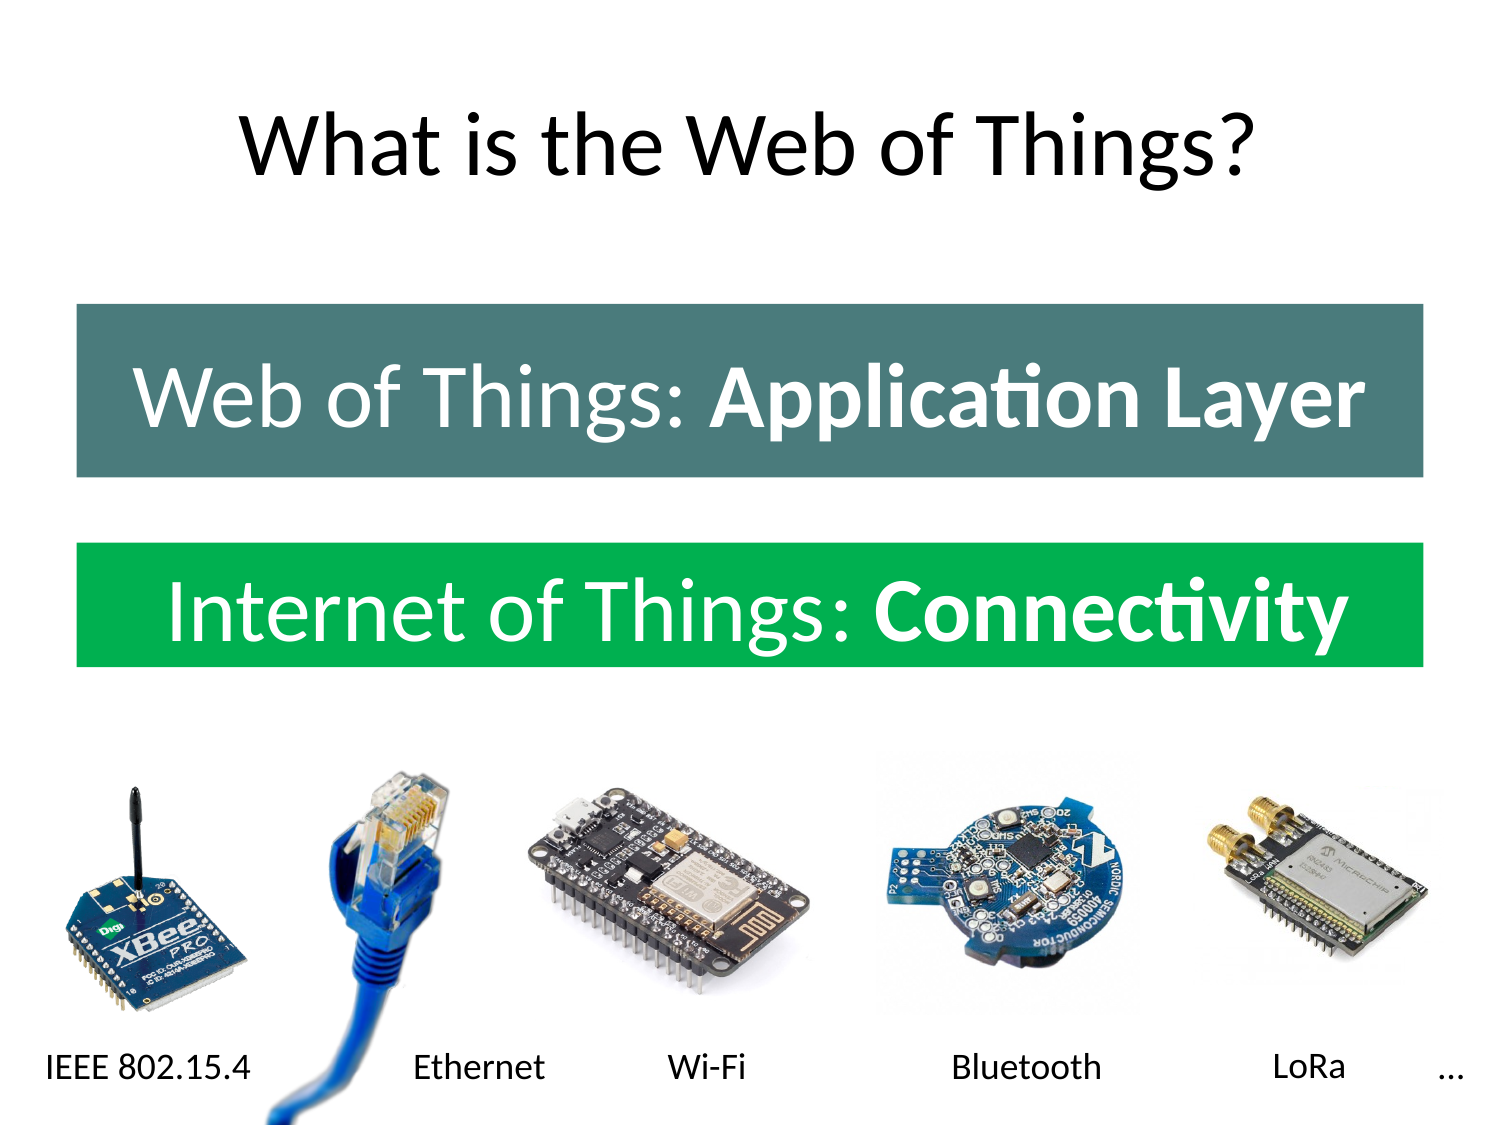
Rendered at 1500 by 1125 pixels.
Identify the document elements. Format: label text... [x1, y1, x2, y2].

text_box LoRa [1257, 1033, 1455, 1094]
text_box Bluetooth [936, 1034, 1118, 1094]
text_box Ethernet [398, 1069, 561, 1094]
text_box Wi-Fi [652, 1038, 762, 1094]
picture [1186, 786, 1444, 985]
picture [64, 752, 854, 1125]
text_box IEEE 802.15.4 [30, 1034, 266, 1095]
text_box … [1423, 1034, 1480, 1095]
text_box : Connectivity [814, 542, 1366, 668]
text_box Internet of Things [1366, 542, 1424, 668]
text_box Web of Things: Application Layer [76, 303, 1424, 478]
text_box Internet of Things [76, 542, 814, 668]
picture [876, 751, 1141, 1016]
title What is the Web of Things? [75, 45, 1425, 233]
